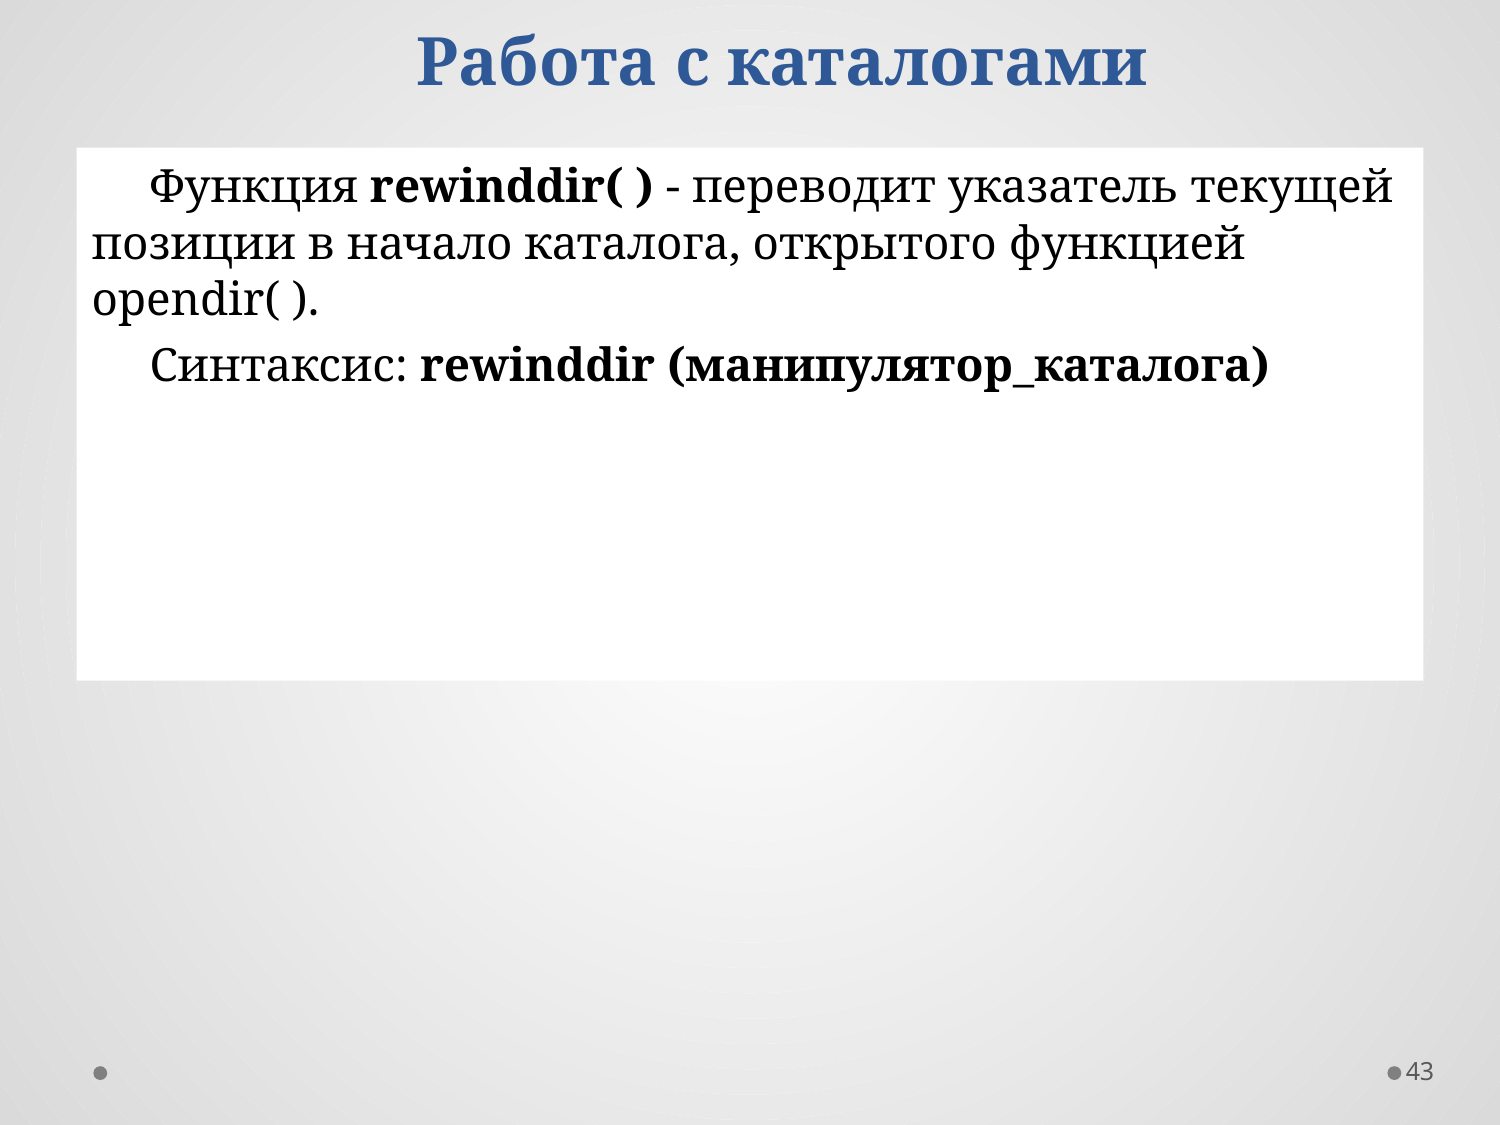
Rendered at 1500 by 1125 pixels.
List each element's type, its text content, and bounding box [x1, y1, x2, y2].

slide_number 43 [1401, 1042, 1494, 1103]
list Функция rewinddir( ) - переводит указатель текущей позиции в начало каталога, открытого функцией opendir( ). Синтаксис: rewinddir (манипулятор_каталога)‏ [76, 147, 1424, 681]
title Работа с каталогами [29, 0, 1500, 107]
